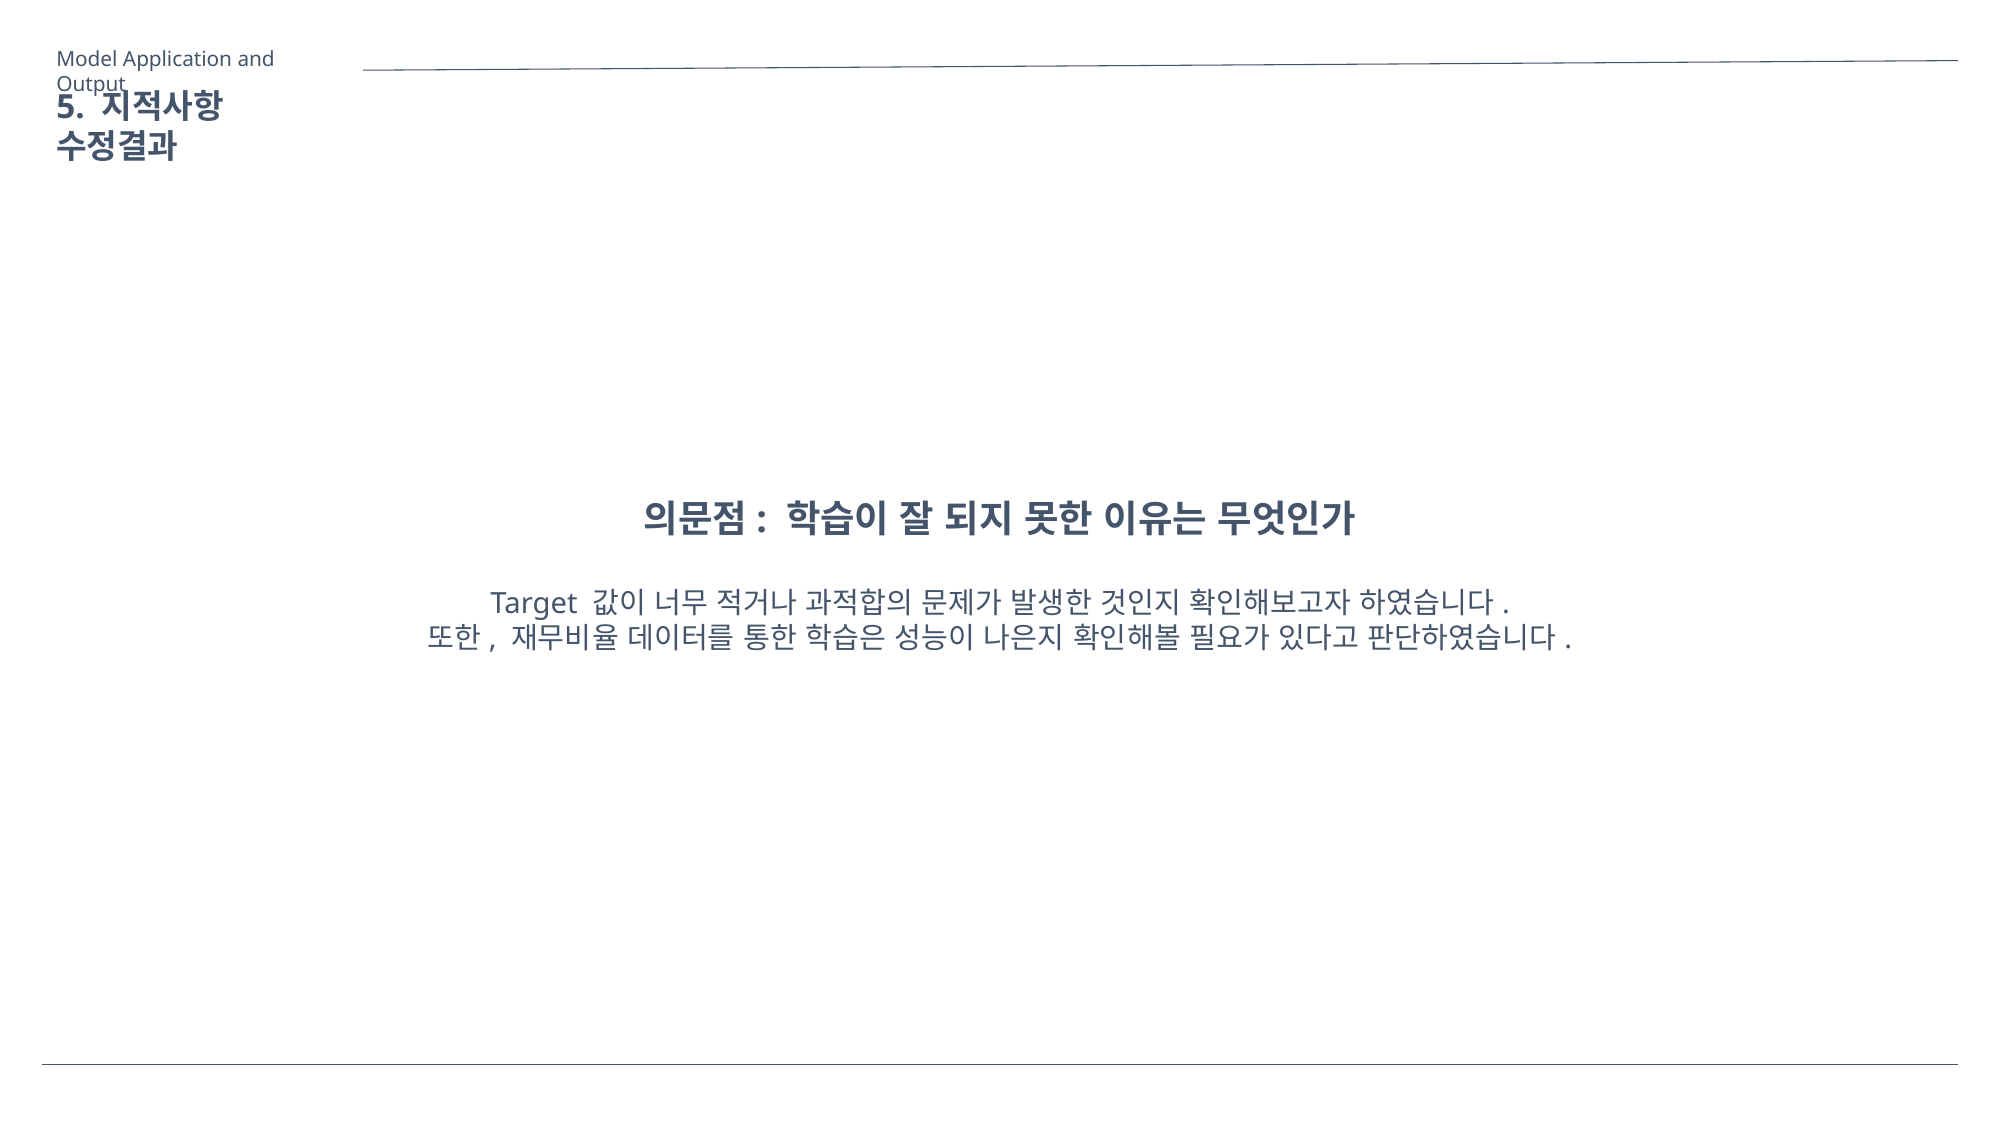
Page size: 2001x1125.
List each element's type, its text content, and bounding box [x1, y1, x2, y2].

text_box Target 값이 너무 적거나 과적합의 문제가 발생한 것인지 확인해보고자 하였습니다. 또한, 재무비율 데이터를 통한 학습은 성능이 나은지 확인해볼 필요가 있다고 판단하였습니다. [354, 576, 1646, 662]
text_box 의문점: 학습이 잘 되지 못한 이유는 무엇인가 [489, 487, 1511, 548]
text_box Model Application and Output [41, 37, 364, 78]
text_box 5. 지적사항 수정결과 [41, 78, 364, 173]
